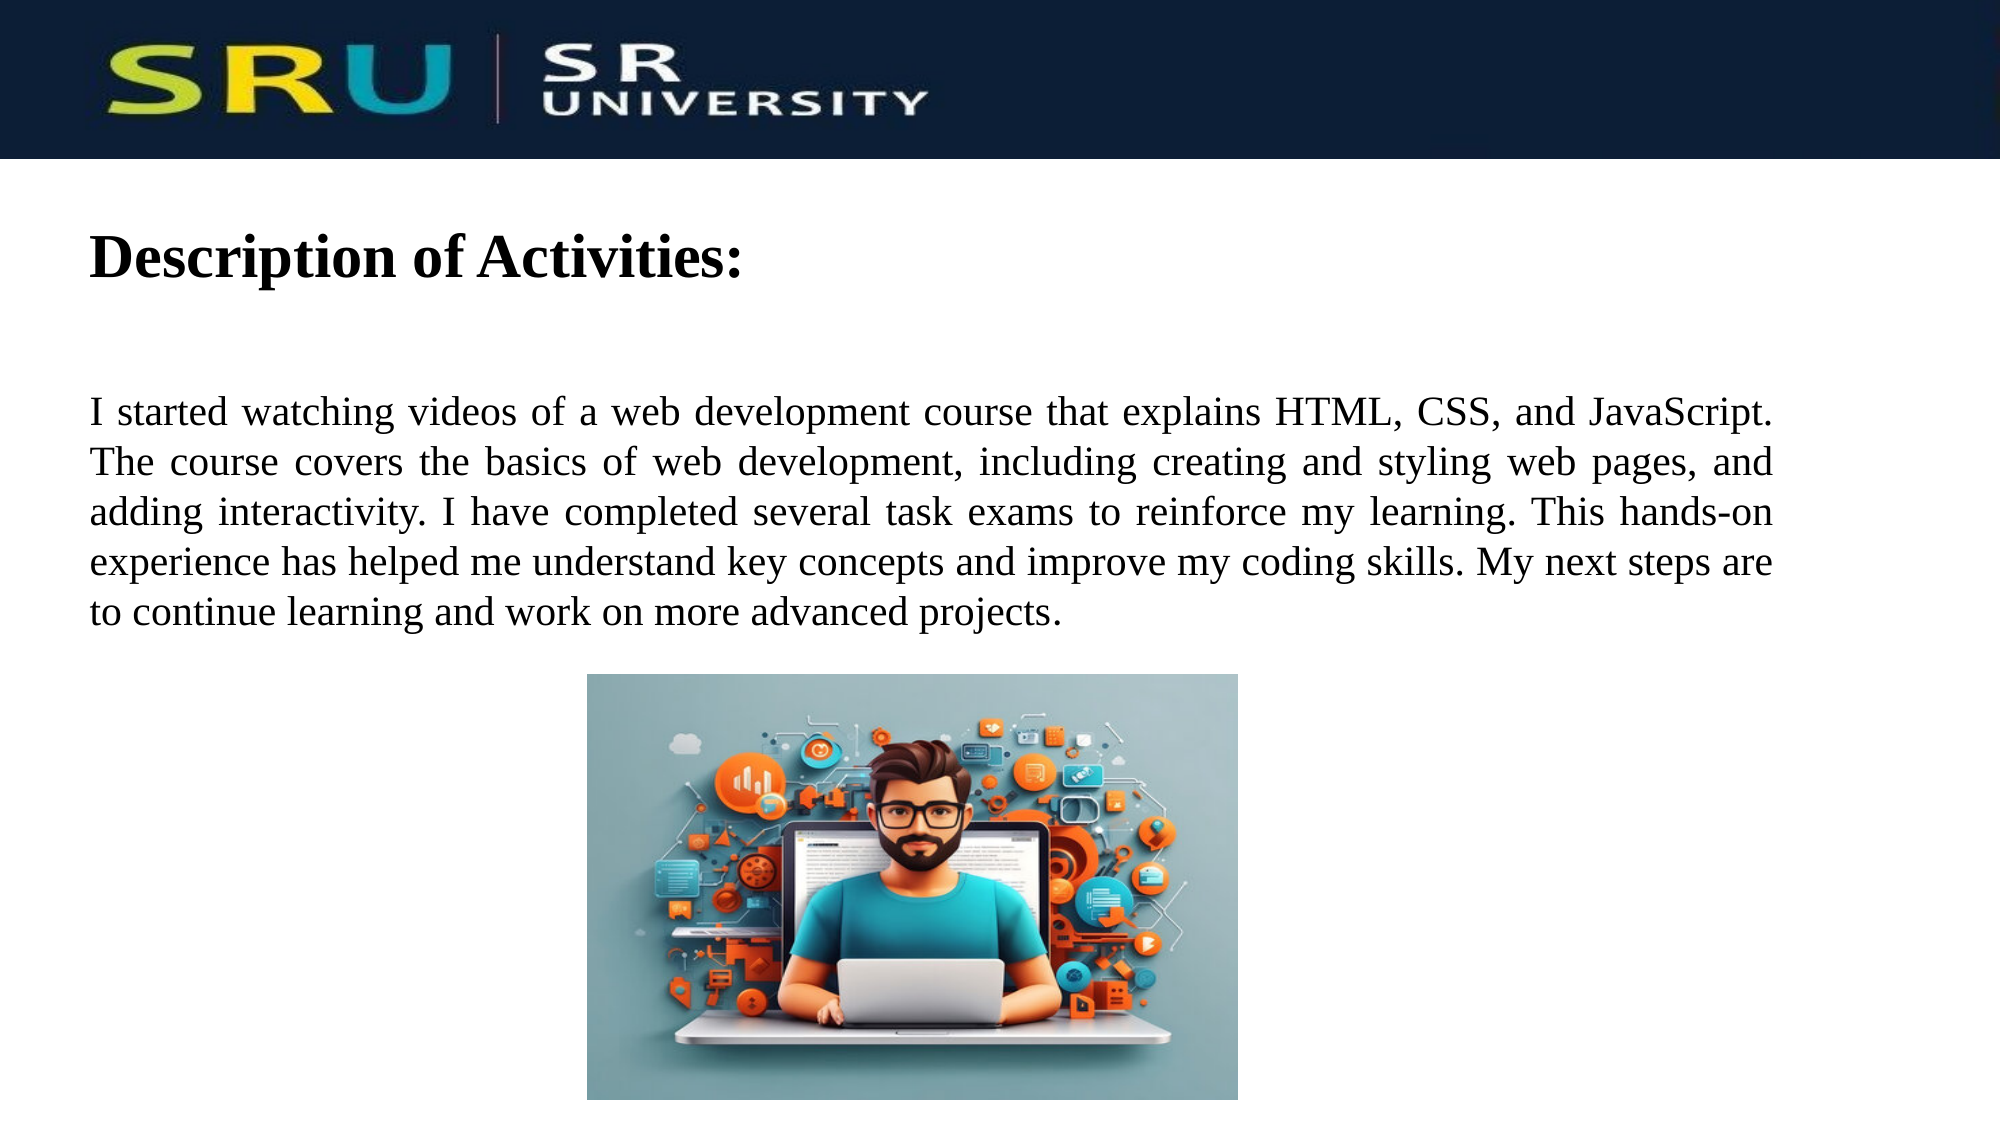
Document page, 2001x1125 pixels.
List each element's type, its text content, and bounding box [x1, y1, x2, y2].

picture [0, 0, 2000, 159]
picture [587, 674, 1238, 1101]
text_box Description of Activities: I started watching videos of a web development course that explains HTML, CSS, and JavaScript. The course covers the basics of web development, including creating and styling web pages, and adding interactivity. I have completed several task exams to reinforce my learning. This hands-on experience has helped me understand key concepts and improve my coding skills. My next steps are to continue learning and work on more advanced projects. [87, 212, 1775, 634]
